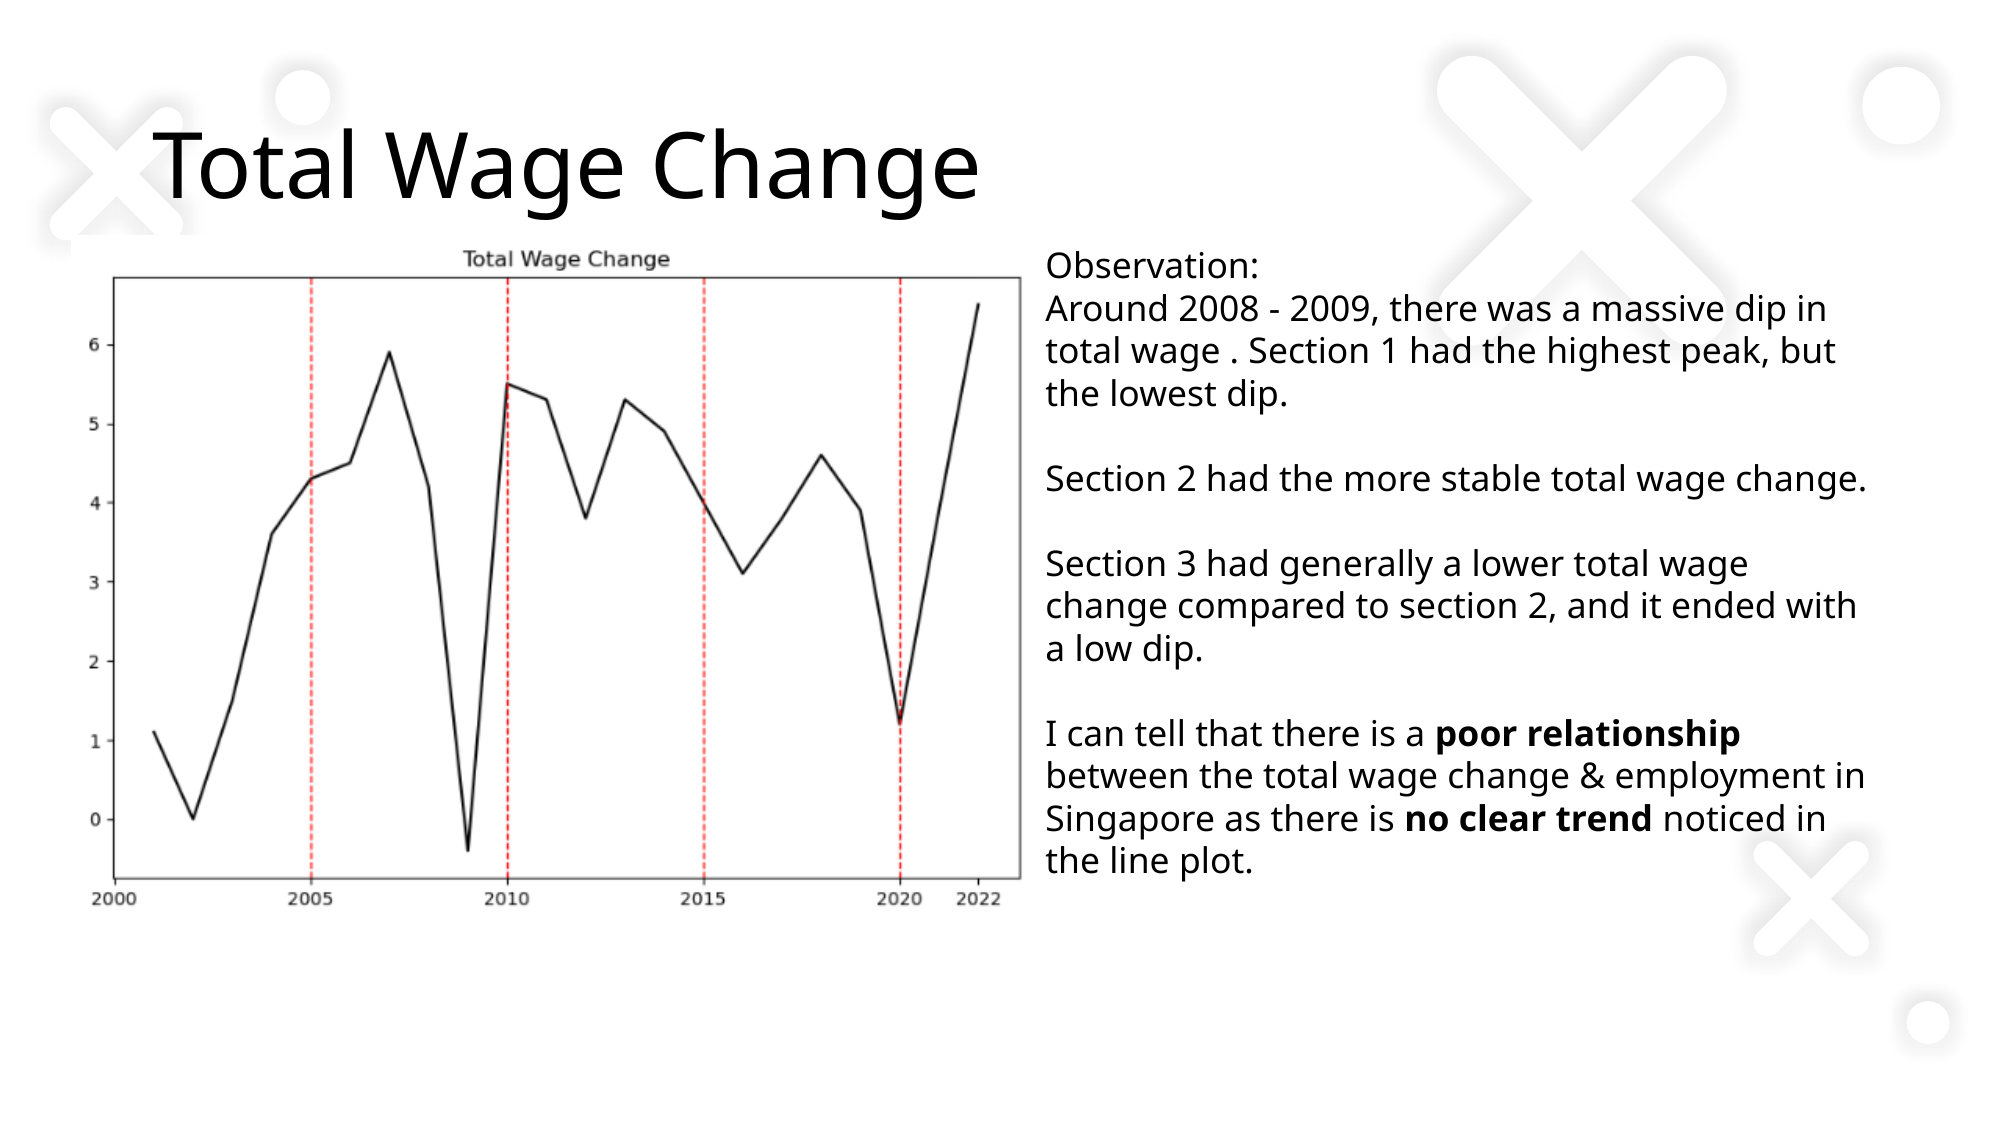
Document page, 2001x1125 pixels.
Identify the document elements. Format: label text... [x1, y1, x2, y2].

title Total Wage Change [137, 59, 1863, 235]
picture [71, 235, 1053, 927]
text_box Observation: Around 2008 - 2009, there was a massive dip in total wage . Section 1 had the highest peak, but the lowest dip. Section 2 had the more stable total wage change. Section 3 had generally a lower total wage change compared to section 2, and it ended with a low dip. I can tell that there is a poor relationship between the total wage change & employment in Singapore as there is no clear trend noticed in the line plot. [1030, 235, 1883, 931]
